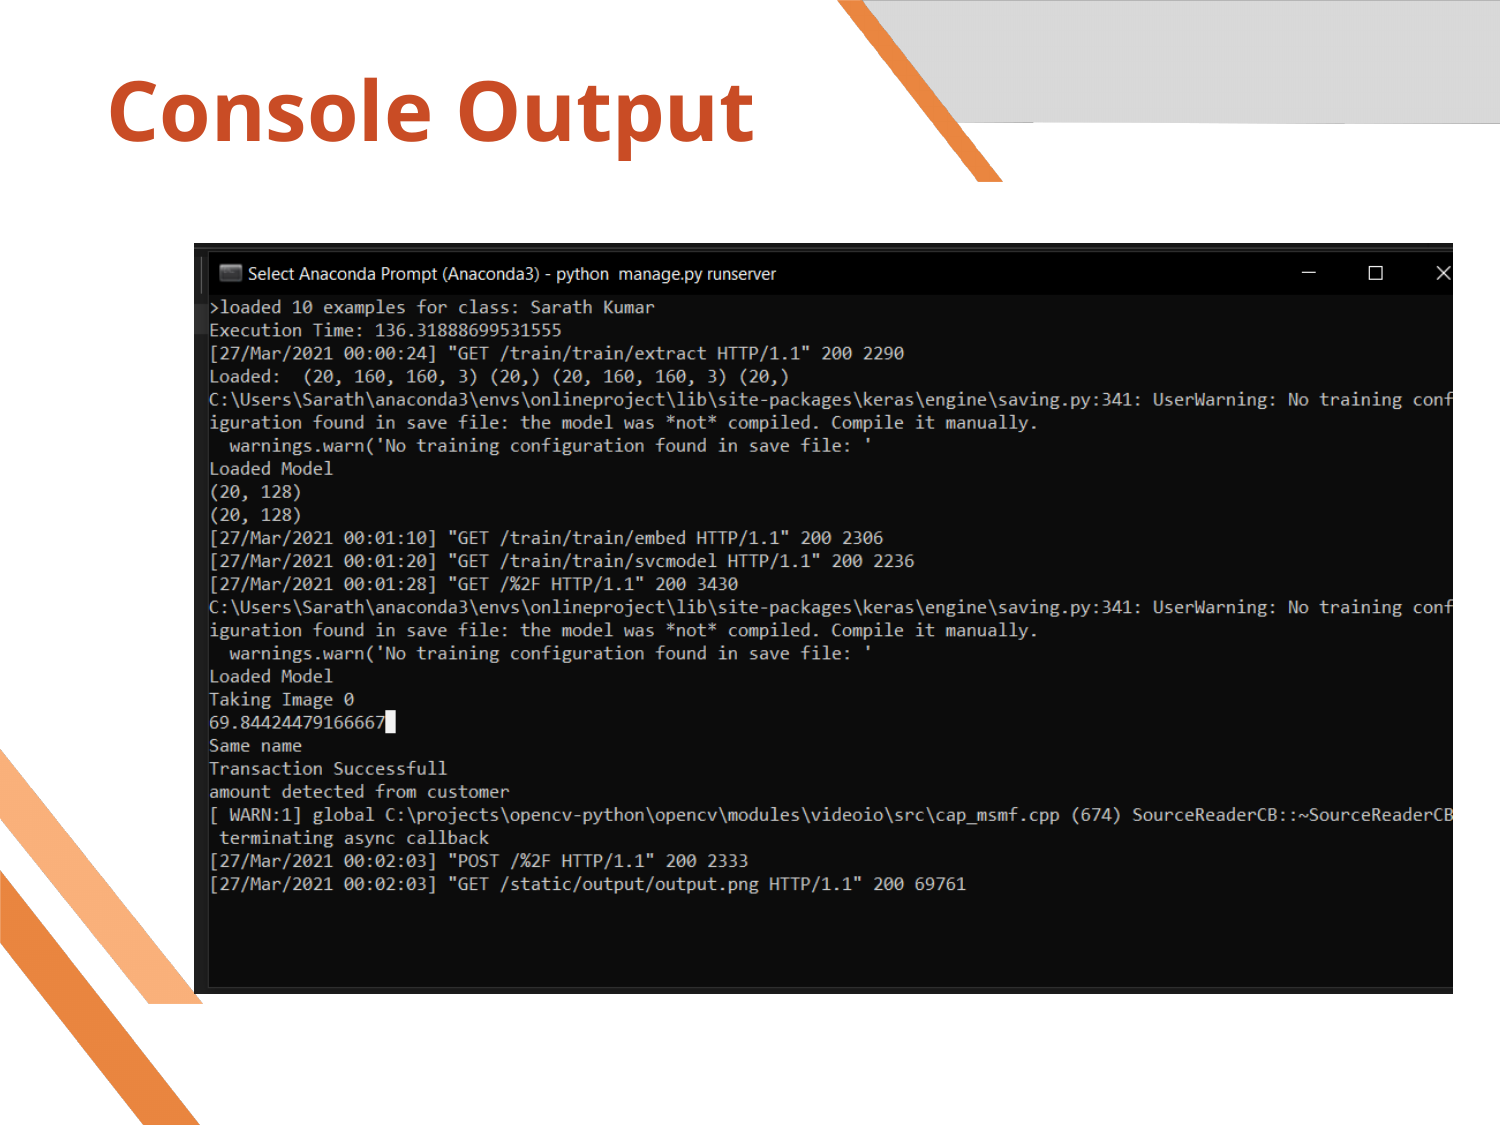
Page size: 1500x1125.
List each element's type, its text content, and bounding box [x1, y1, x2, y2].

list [194, 243, 1454, 994]
picture [0, 745, 203, 1125]
title Console Output [76, 42, 877, 174]
picture [837, 0, 1500, 182]
